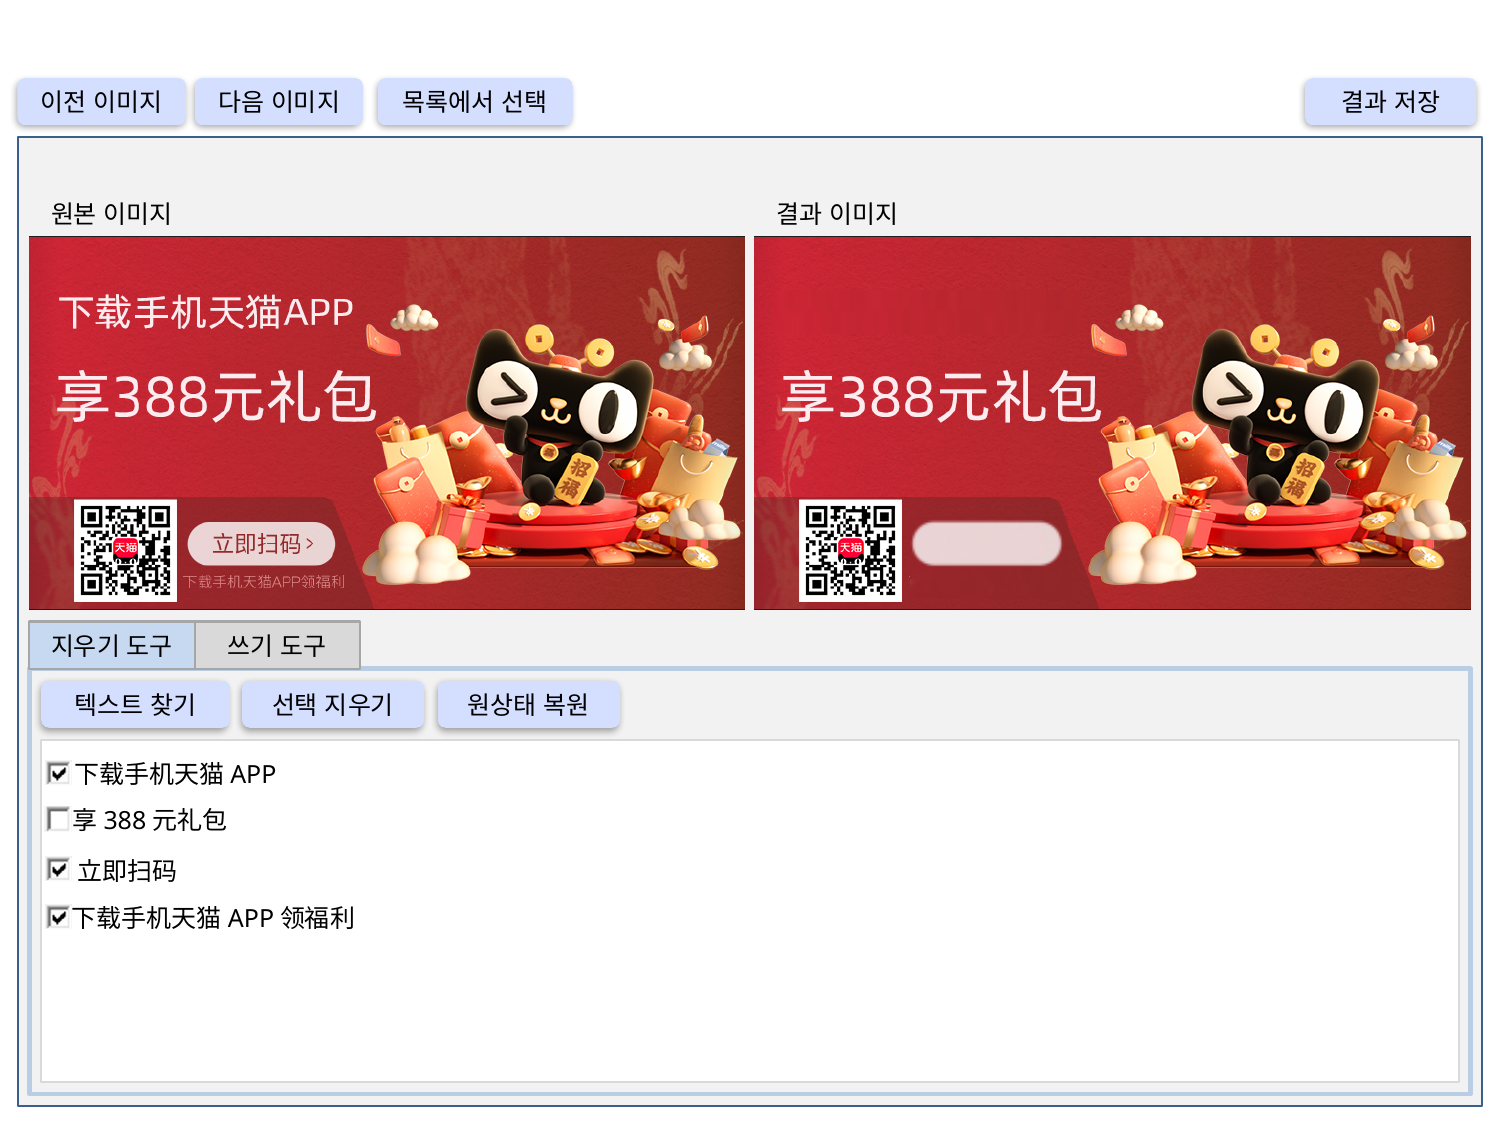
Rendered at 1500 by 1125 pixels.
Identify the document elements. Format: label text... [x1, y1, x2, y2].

text_box 목록에서 선택 [377, 78, 573, 126]
picture [29, 235, 746, 610]
picture [754, 235, 1471, 610]
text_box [45, 847, 194, 894]
text_box 선택 지우기 [242, 680, 425, 728]
text_box 원본 이미지 [36, 191, 188, 234]
text_box [27, 667, 1473, 1096]
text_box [43, 796, 237, 843]
text_box 쓰기 도구 [193, 619, 362, 671]
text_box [45, 751, 290, 798]
text_box 이전 이미지 [17, 78, 187, 126]
text_box [16, 135, 1484, 1108]
text_box [39, 738, 1461, 1084]
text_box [45, 894, 366, 941]
text_box 다음 이미지 [194, 78, 364, 126]
text_box 지우기 도구 [27, 619, 193, 671]
text_box 원상태 복원 [437, 680, 621, 728]
text_box 결과 이미지 [761, 191, 914, 234]
text_box 텍스트 찾기 [41, 680, 231, 728]
text_box 결과 저장 [1305, 78, 1477, 126]
